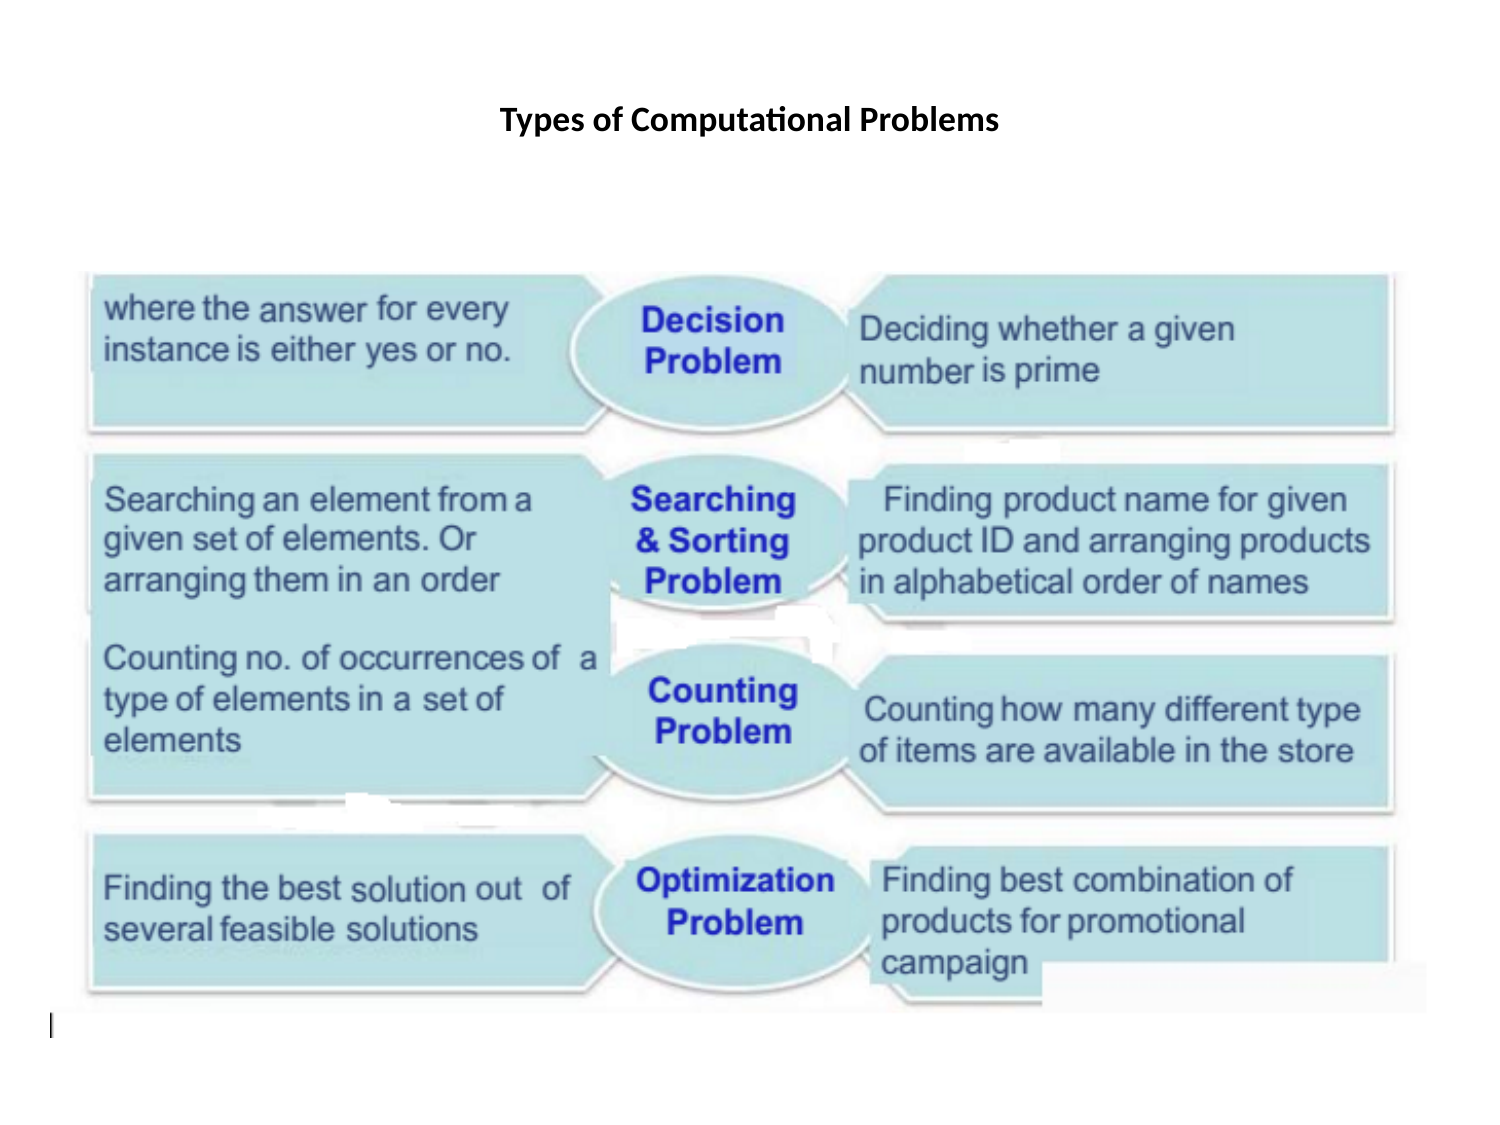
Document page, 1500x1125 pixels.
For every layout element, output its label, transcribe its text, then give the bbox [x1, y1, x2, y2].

title Types of Computational Problems [75, 45, 1425, 233]
picture [49, 270, 1429, 1038]
